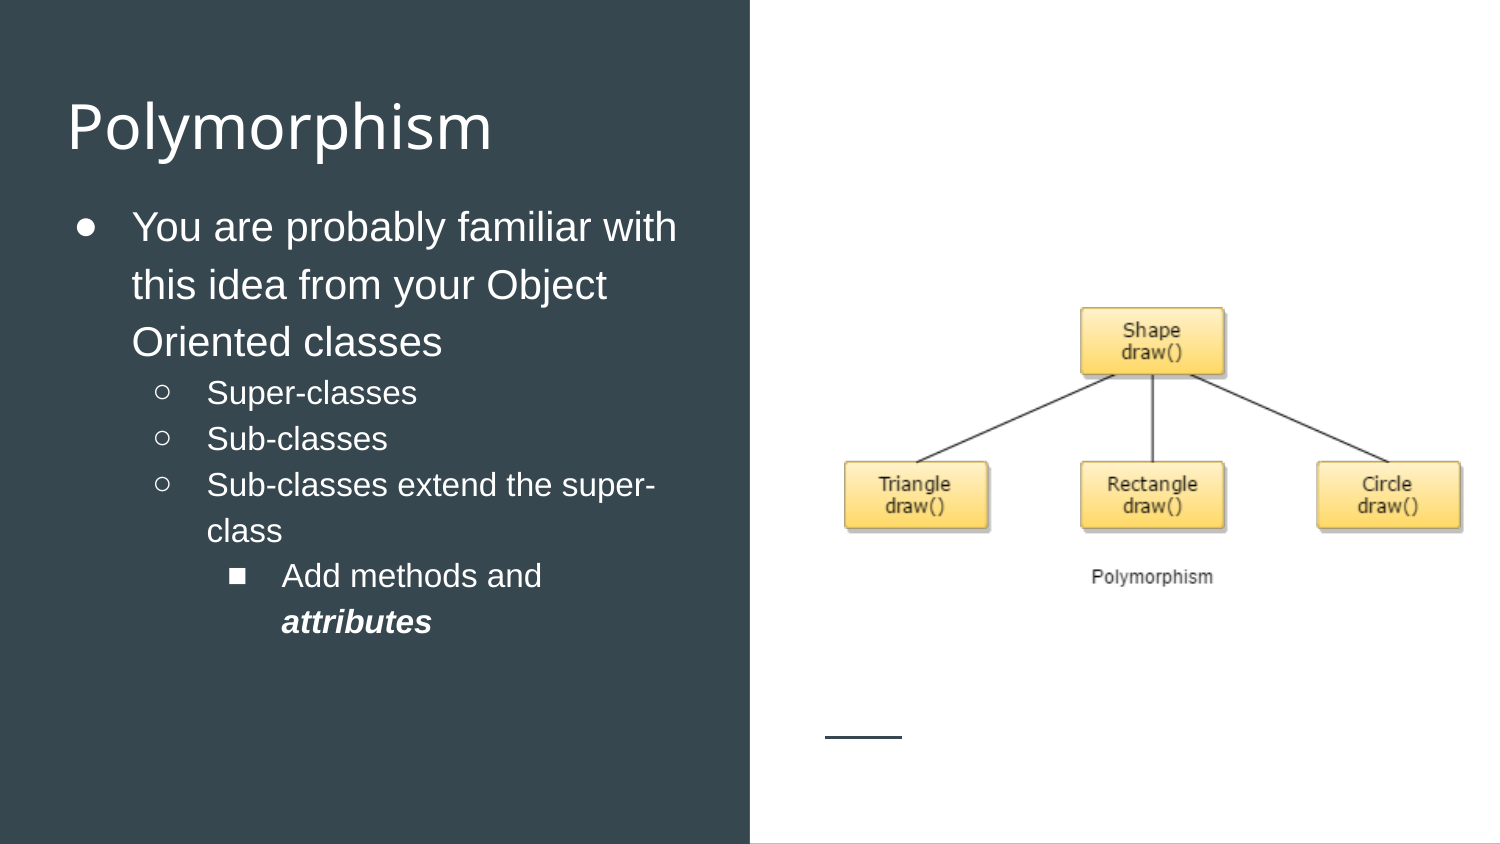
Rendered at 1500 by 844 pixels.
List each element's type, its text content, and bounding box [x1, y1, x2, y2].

text_box Polymorphism [51, 71, 957, 178]
list You are probably familiar with this idea from your Object Oriented classes Super-classes Sub-classes Sub-classes extend the super-class Add methods and attributes [41, 177, 707, 739]
picture [843, 306, 1467, 609]
